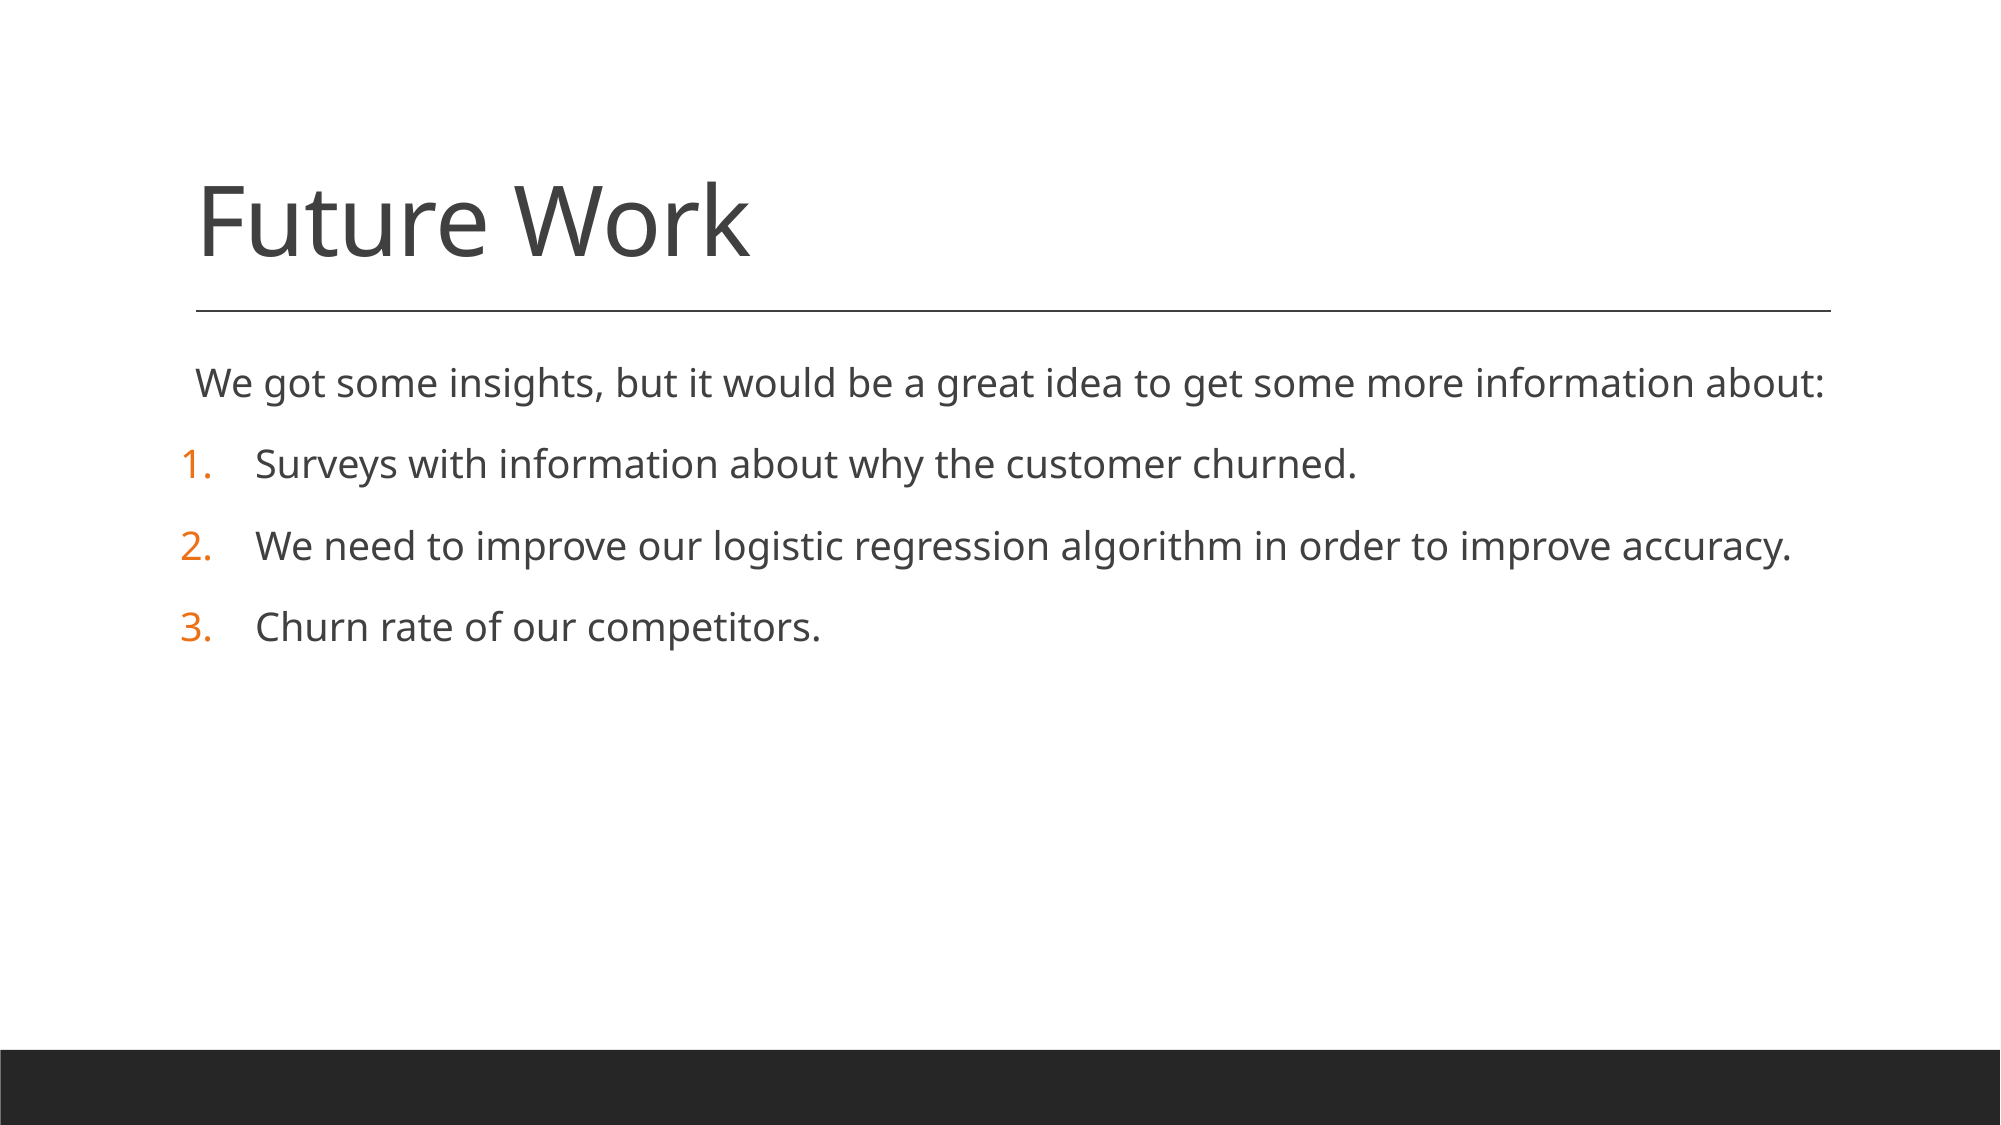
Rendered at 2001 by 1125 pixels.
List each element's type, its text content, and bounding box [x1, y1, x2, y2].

title Future Work [180, 47, 1830, 285]
list We got some insights, but it would be a great idea to get some more information about: Surveys with information about why the customer churned. We need to improve our logistic regression algorithm in order to improve accuracy. Churn rate of our competitors. [180, 345, 1830, 963]
